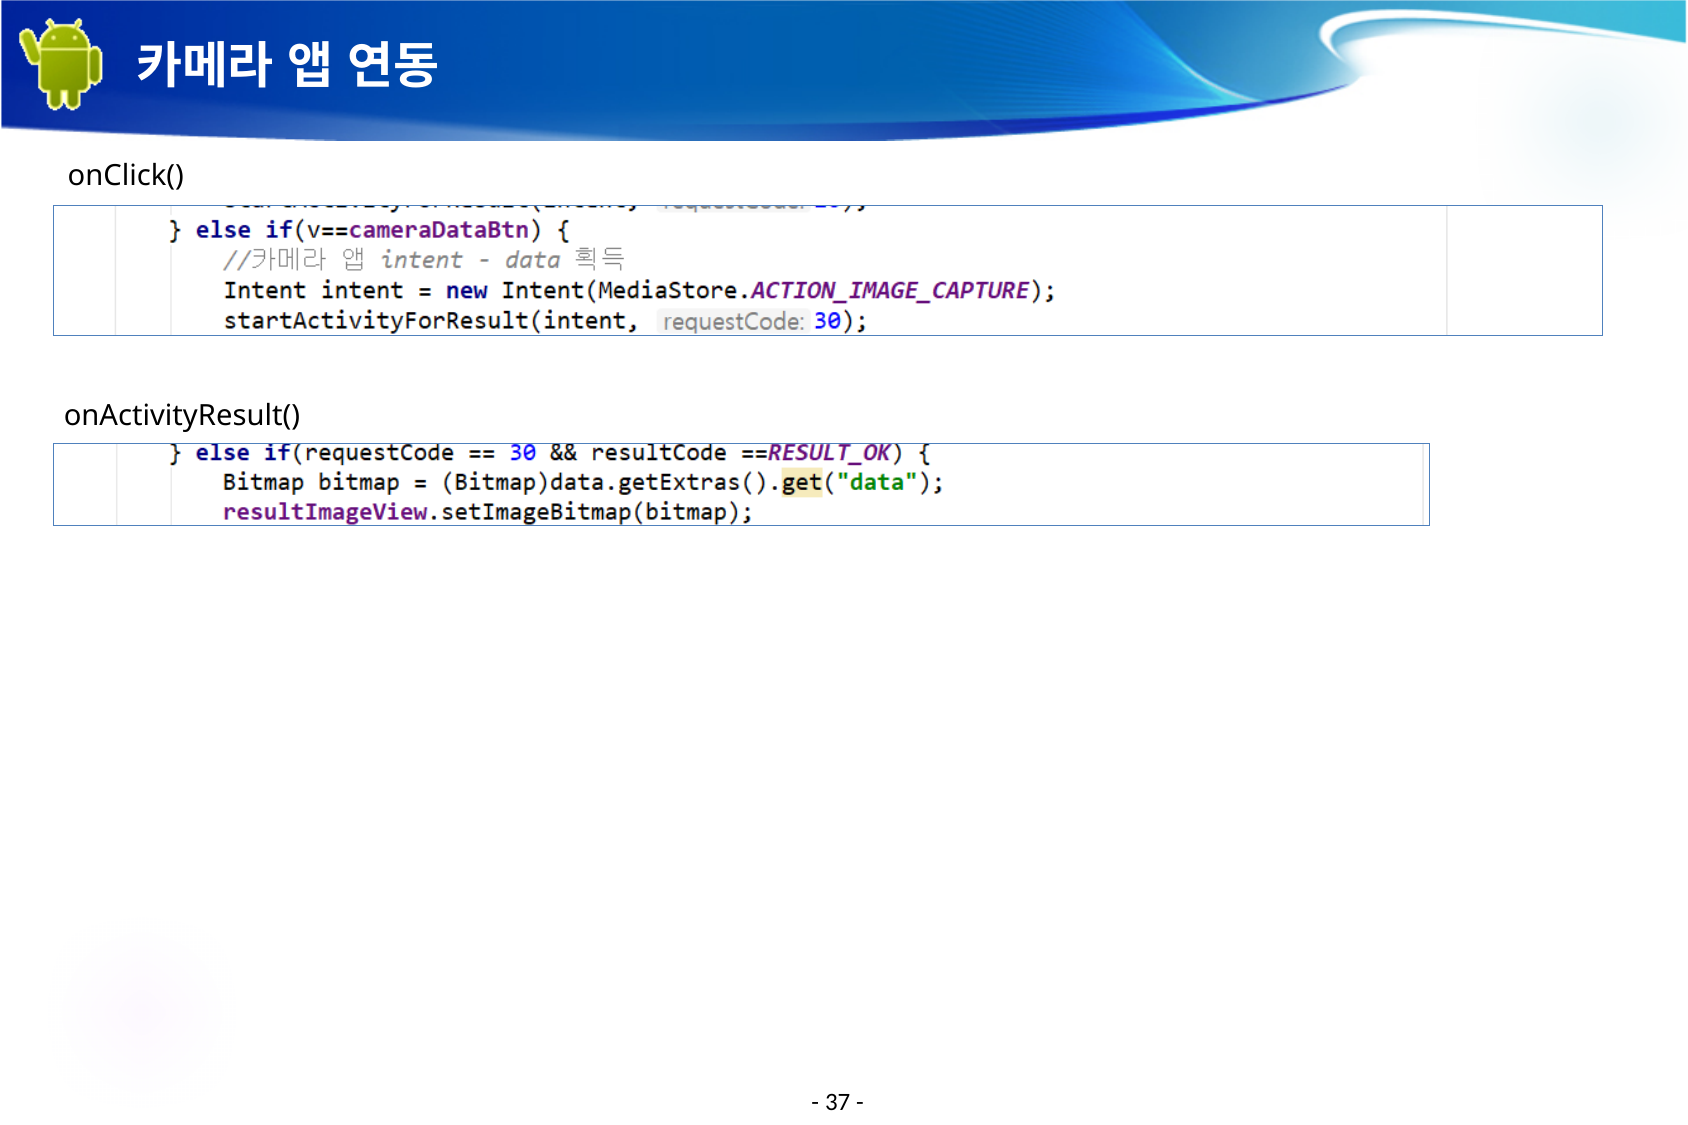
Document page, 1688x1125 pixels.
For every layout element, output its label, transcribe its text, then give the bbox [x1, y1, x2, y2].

title 카메라 앱 연동 [134, 31, 477, 96]
picture [0, 0, 1688, 141]
picture [52, 442, 1430, 526]
picture [52, 205, 1603, 337]
text_box onClick() [52, 148, 199, 199]
text_box onActivityResult() [49, 388, 316, 439]
